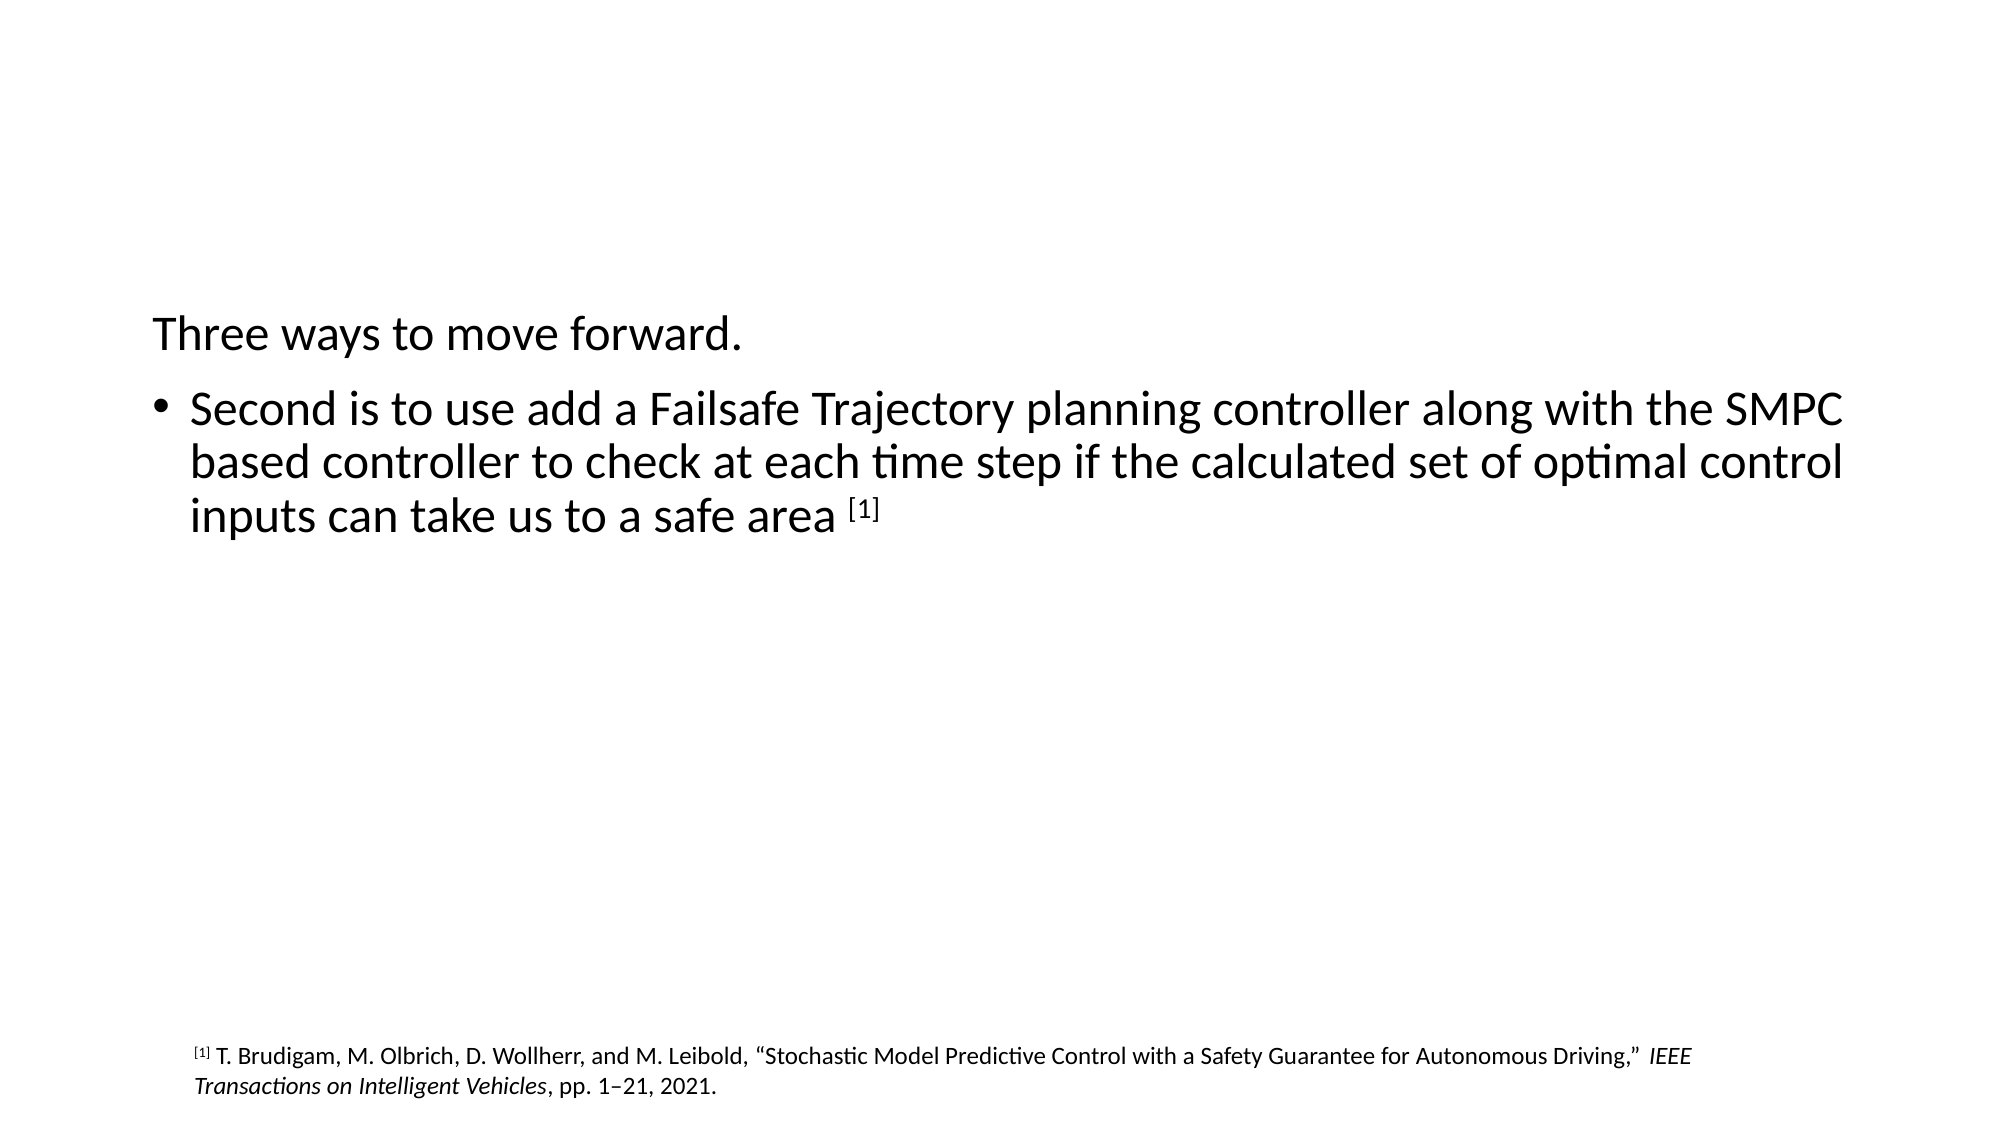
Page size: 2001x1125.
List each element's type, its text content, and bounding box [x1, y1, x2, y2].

text_box [1] T. Brudigam, M. Olbrich, D. Wollherr, and M. Leibold, “Stochastic Model Predictive Control with a Safety Guarantee for Autonomous Driving,” IEEE Transactions on Intelligent Vehicles, pp. 1–21, 2021. [179, 1032, 1821, 1107]
list Three ways to move forward. Second is to use add a Failsafe Trajectory planning controller along with the SMPC based controller to check at each time step if the calculated set of optimal control inputs can take us to a safe area [1] [137, 299, 1863, 1014]
